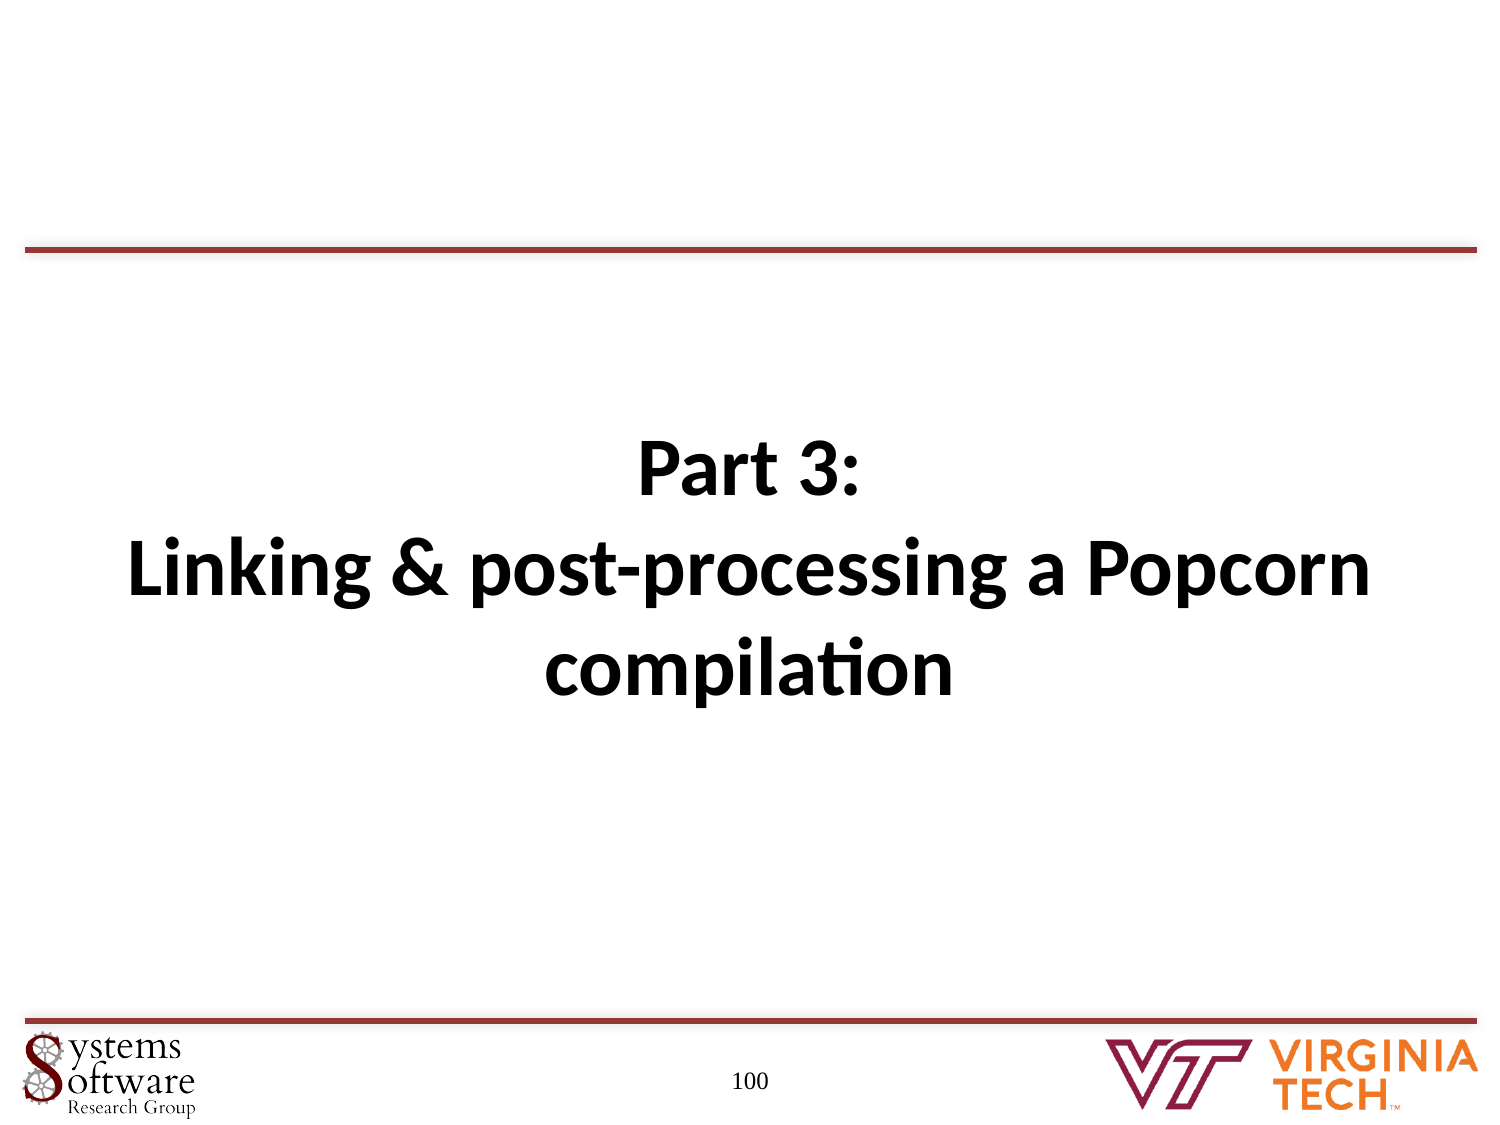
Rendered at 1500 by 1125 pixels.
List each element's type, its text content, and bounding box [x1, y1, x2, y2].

text_box Part 3: Linking & post-processing a Popcorn compilation [31, 389, 1469, 736]
picture [1105, 1039, 1478, 1110]
picture [22, 1031, 195, 1119]
